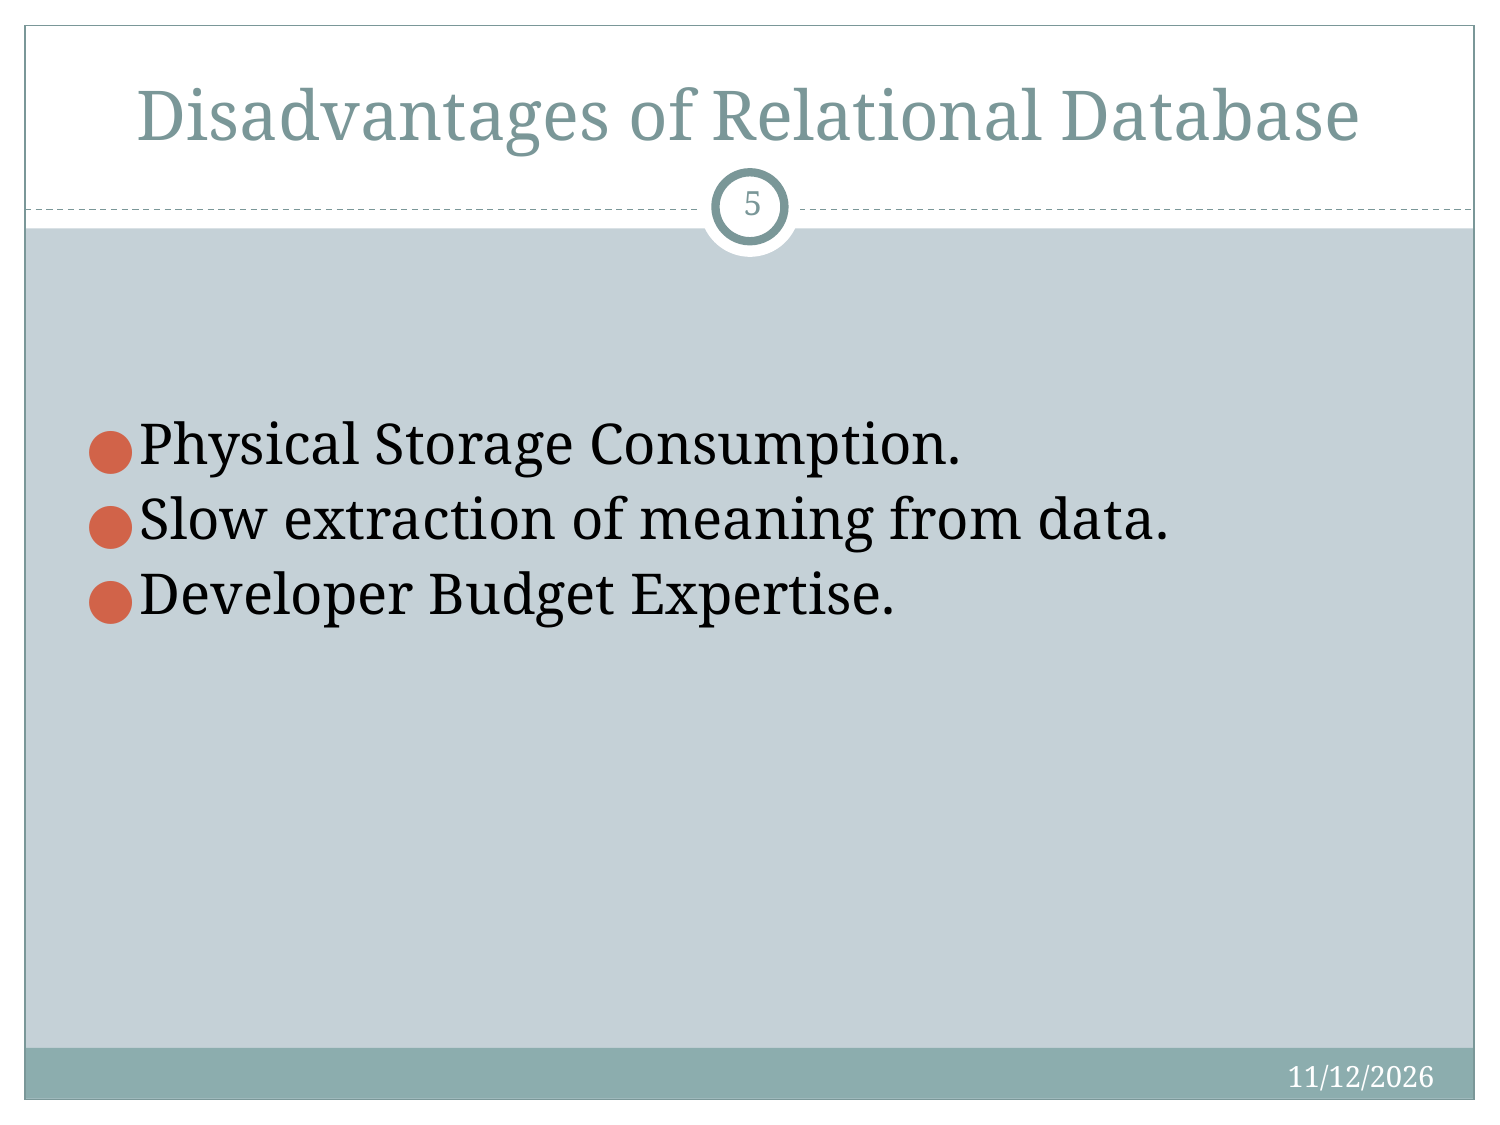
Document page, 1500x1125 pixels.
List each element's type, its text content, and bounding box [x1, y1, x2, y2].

slide_number 5 [715, 168, 791, 241]
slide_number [950, 1050, 1450, 1111]
title Disadvantages of Relational Database [49, 37, 1450, 162]
list Physical Storage Consumption. Slow extraction of meaning from data. Developer Budget Expertise. [49, 250, 1445, 1001]
